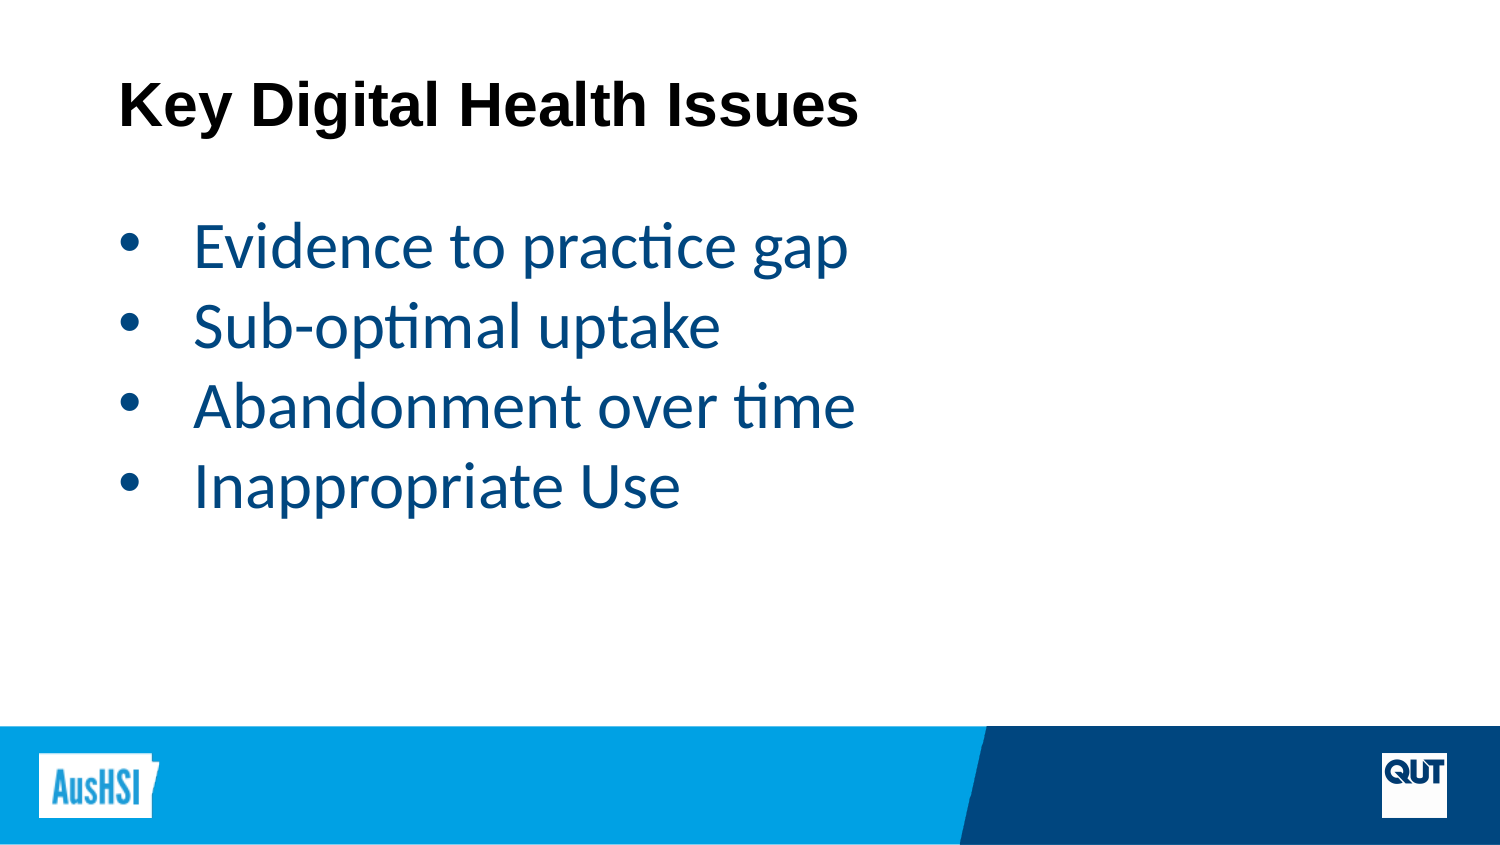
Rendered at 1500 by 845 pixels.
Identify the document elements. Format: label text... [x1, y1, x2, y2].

text_box Key Digital Health Issues [104, 56, 1500, 146]
picture [961, 726, 1500, 845]
text_box Evidence to practice gap Sub-optimal uptake Abandonment over time Inappropriate Use [104, 194, 1404, 529]
